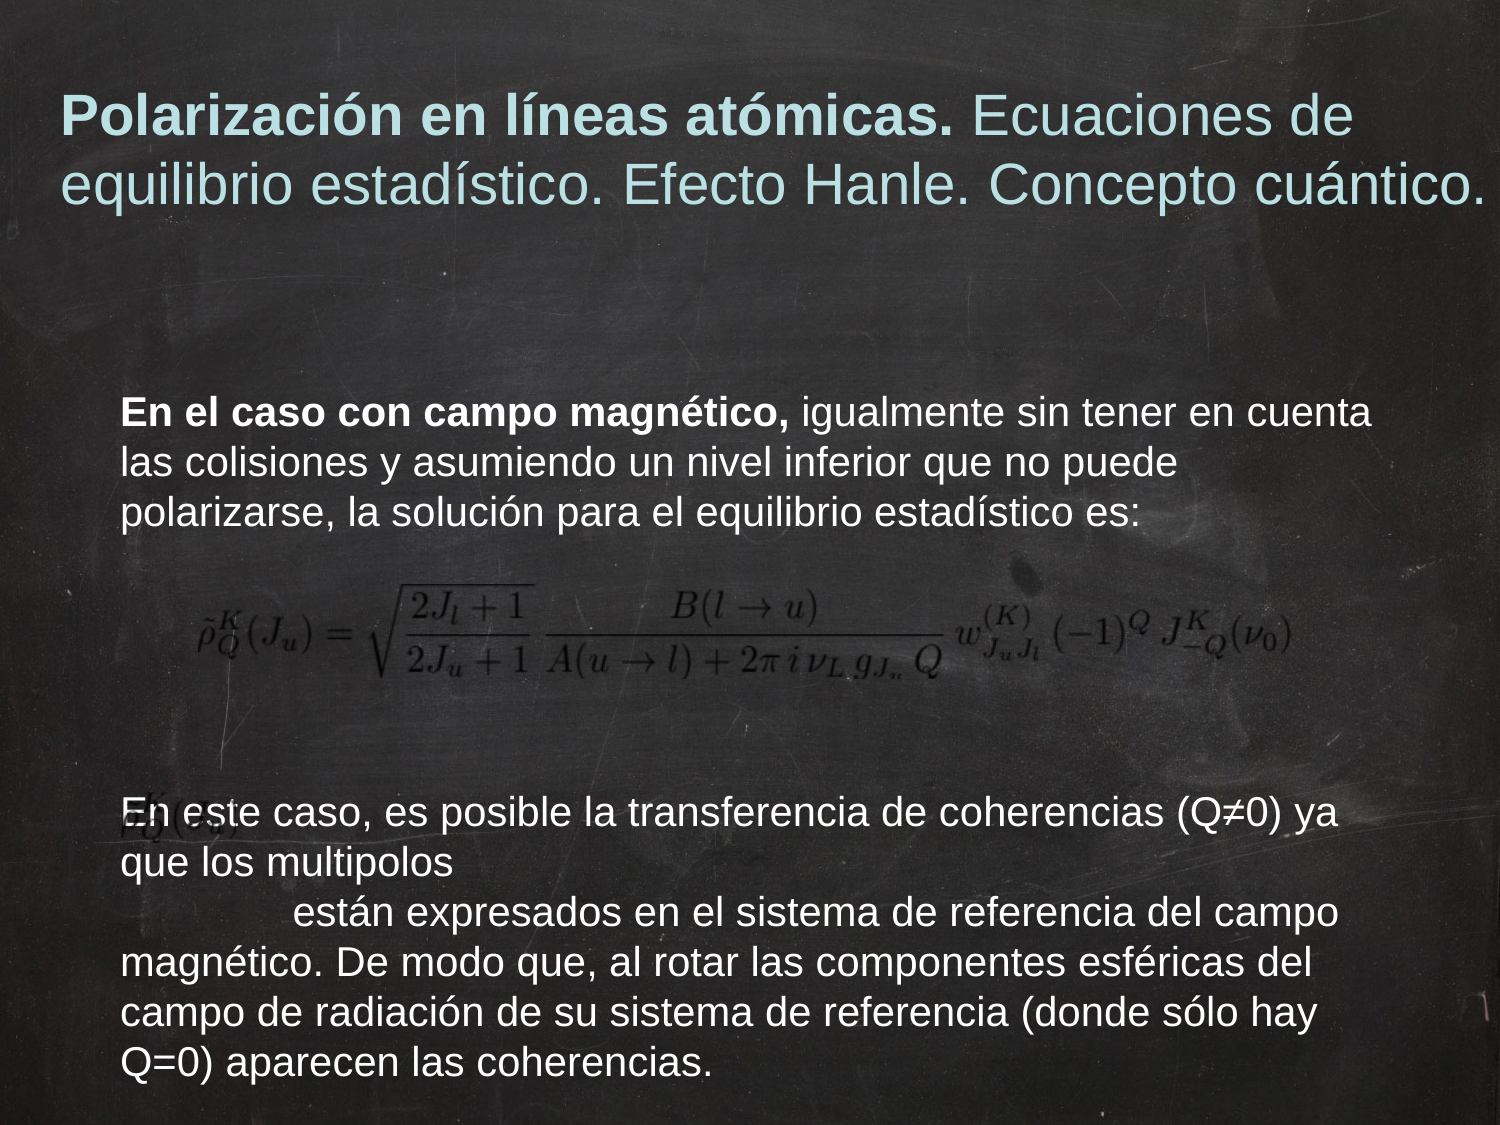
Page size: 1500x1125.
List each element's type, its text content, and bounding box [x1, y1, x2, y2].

text_box Polarización en líneas atómicas. Ecuaciones de equilibrio estadístico. Efecto Hanle. Concepto cuántico. [45, 69, 1500, 225]
picture [0, 0, 1500, 1125]
text_box En el caso con campo magnético, igualmente sin tener en cuenta las colisiones y asumiendo un nivel inferior que no puede polarizarse, la solución para el equilibrio estadístico es: En este caso, es posible la transferencia de coherencias (Q≠0) ya que los multipolos están expresados en el sistema de referencia del campo magnético. De modo que, al rotar las componentes esféricas del campo de radiación de su sistema de referencia (donde sólo hay Q=0) aparecen las coherencias. [105, 377, 1406, 1093]
